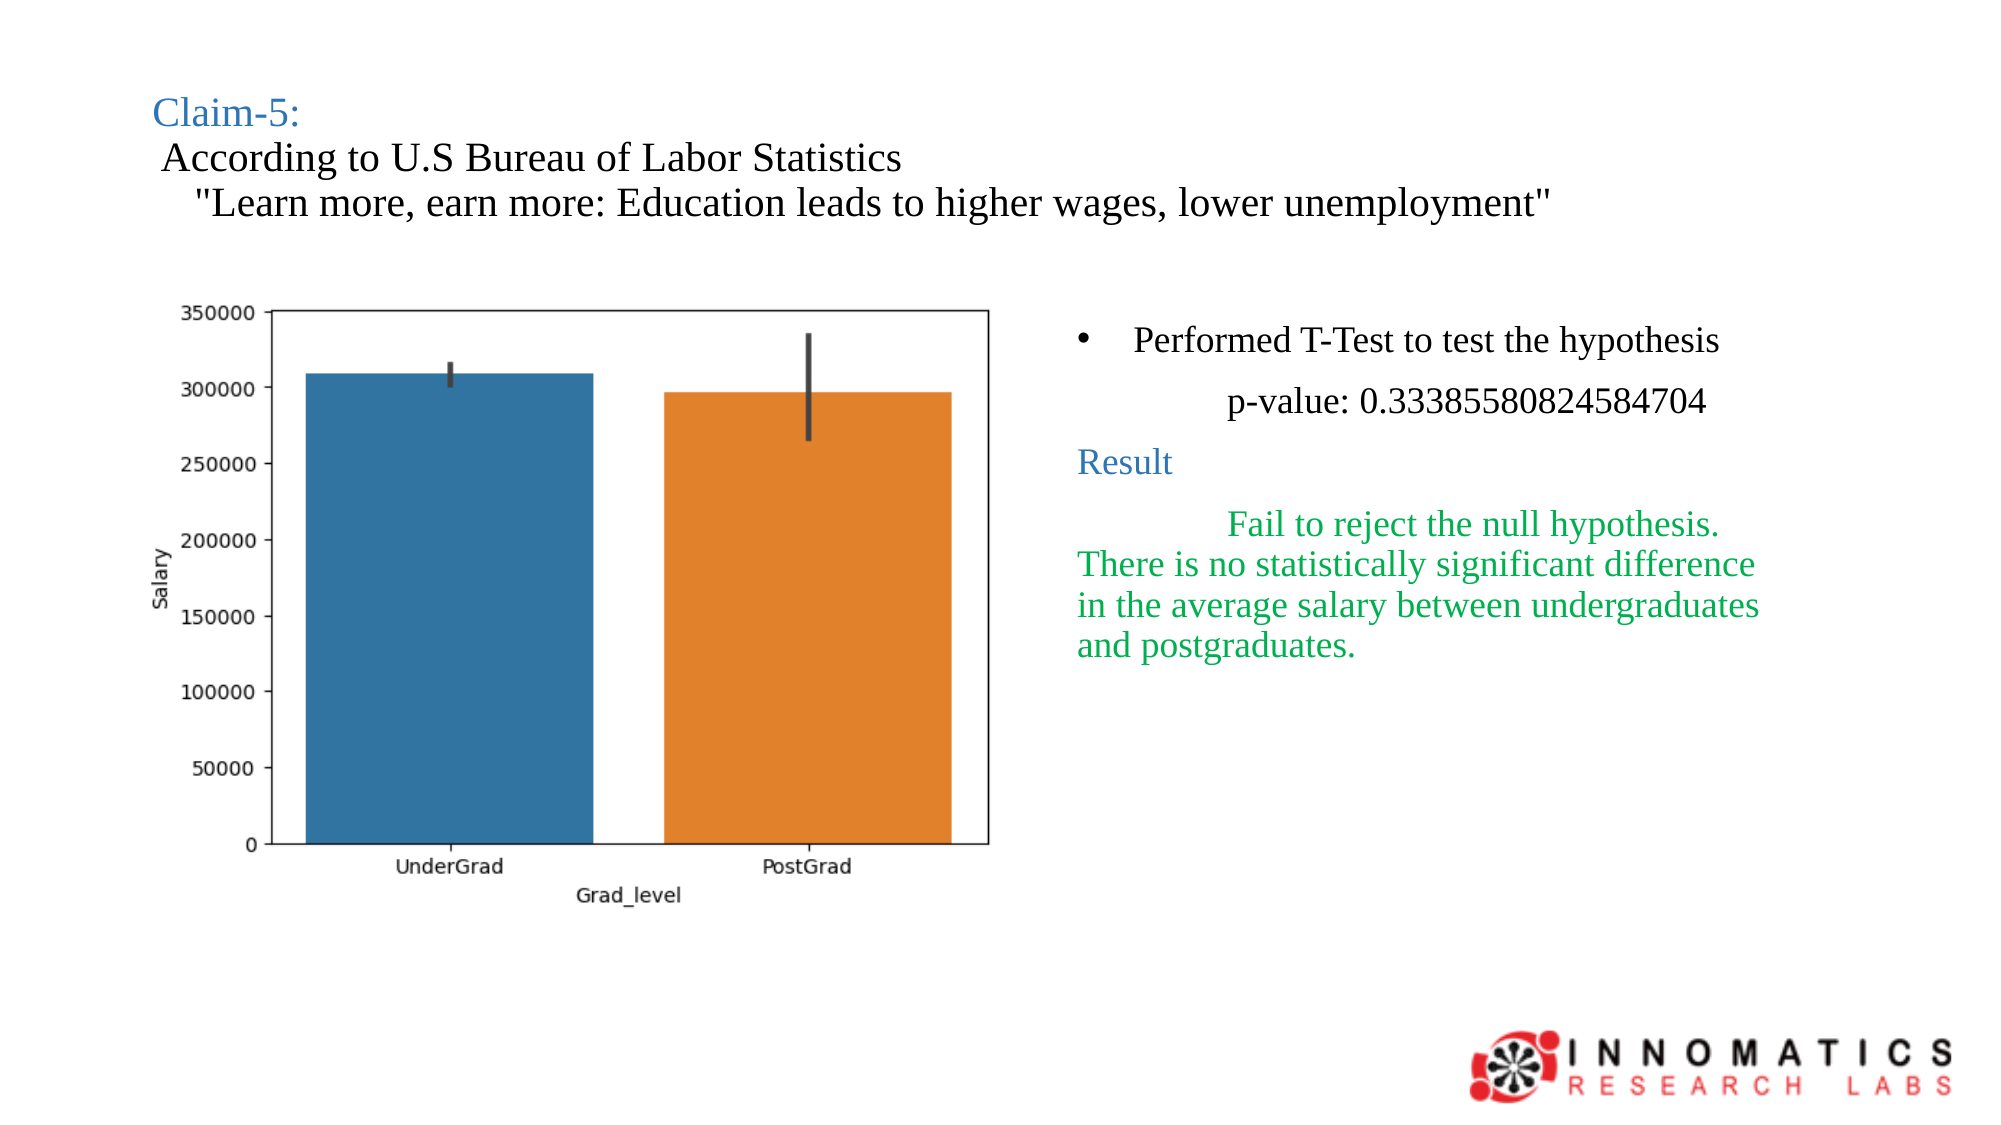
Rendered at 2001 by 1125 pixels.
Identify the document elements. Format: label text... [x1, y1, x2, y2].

title Claim-5: According to U.S Bureau of Labor Statistics "Learn more, earn more: Education leads to higher wages, lower unemployment" [137, 59, 1863, 257]
list Performed T-Test to test the hypothesis p-value: 0.33385580824584704 Result Fail to reject the null hypothesis. There is no statistically significant difference in the average salary between undergraduates and postgraduates. [1043, 312, 1795, 795]
picture [137, 289, 1001, 921]
picture [1445, 1014, 1975, 1125]
